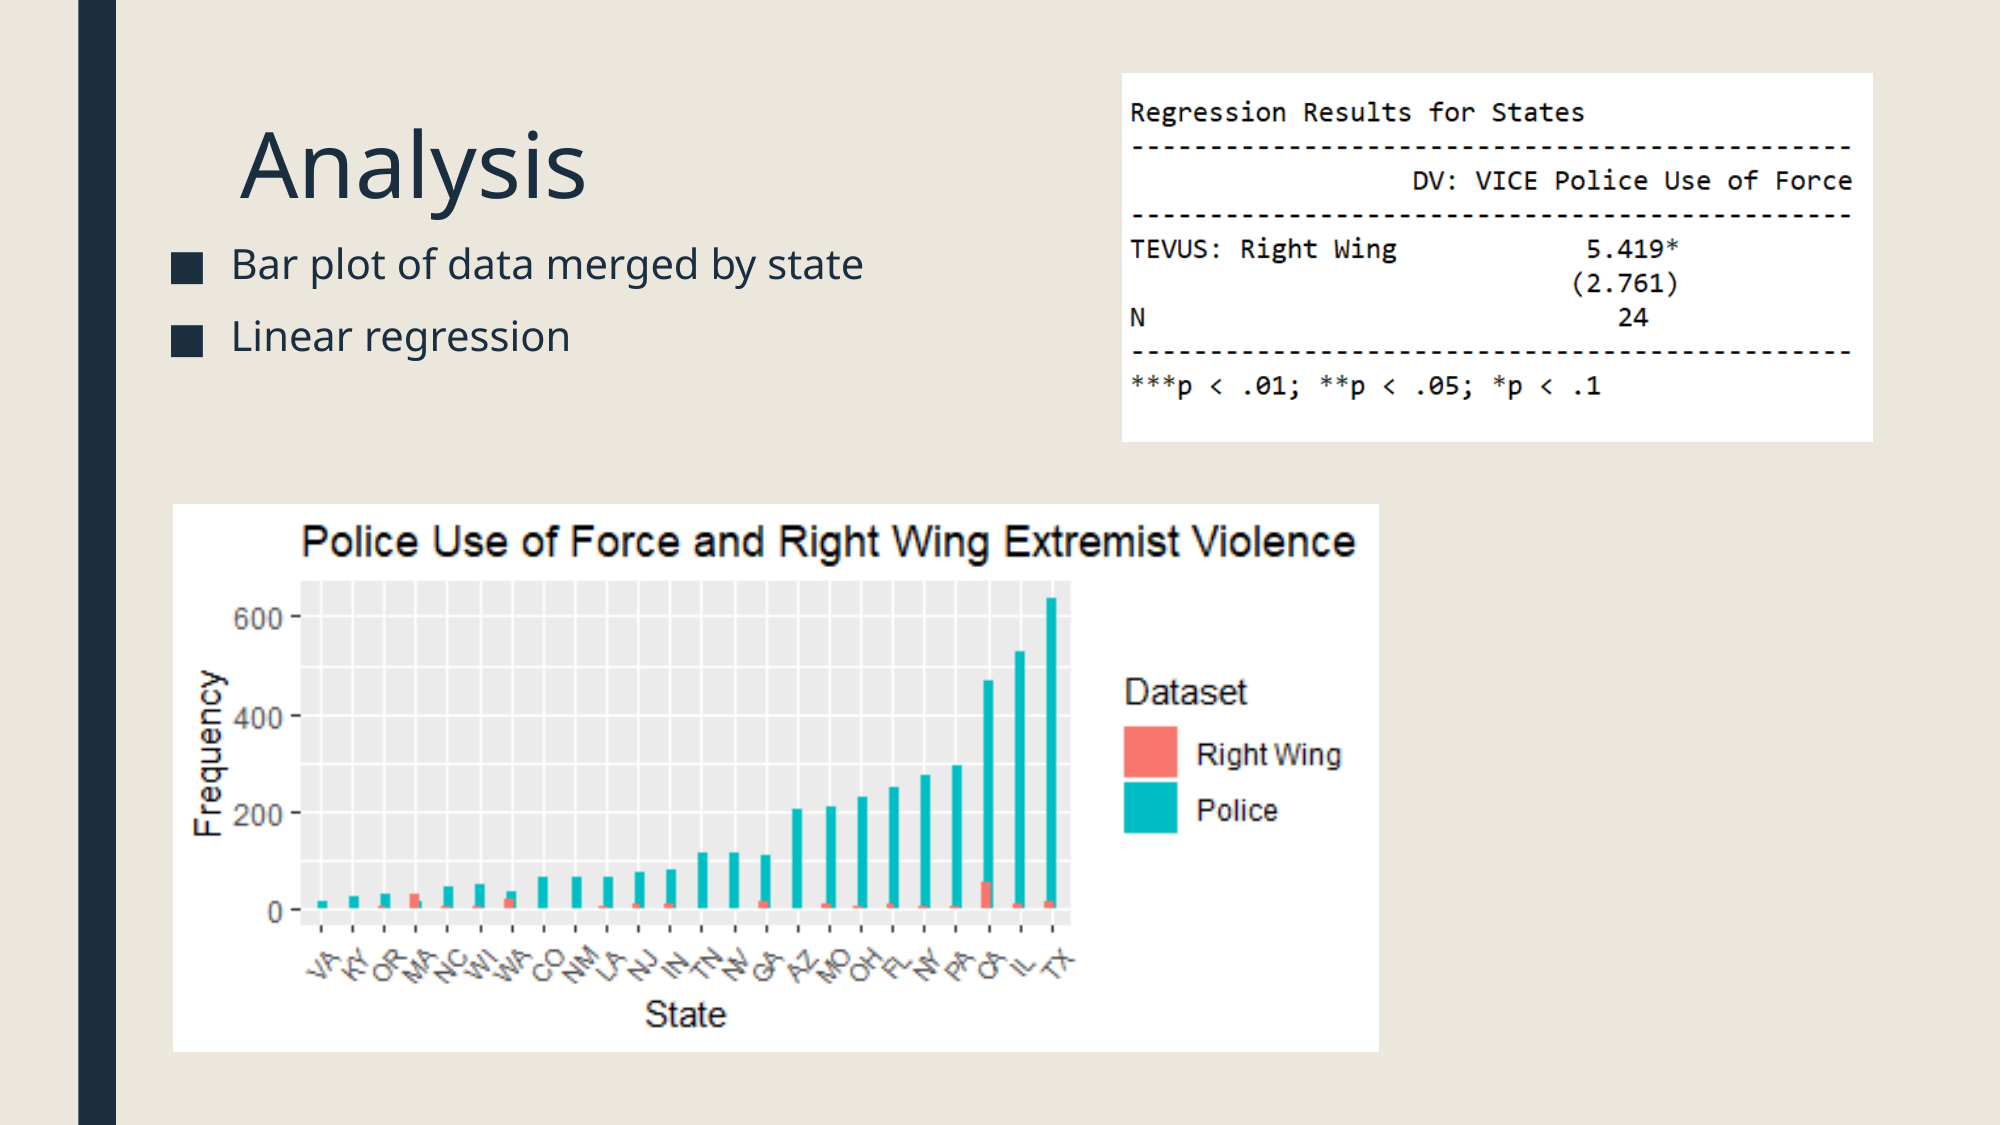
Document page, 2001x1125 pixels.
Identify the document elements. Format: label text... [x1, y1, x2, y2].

title Analysis [225, 112, 1122, 234]
picture [1122, 73, 1873, 442]
picture [173, 504, 1379, 1052]
list Bar plot of data merged by state Linear regression [152, 234, 1467, 644]
